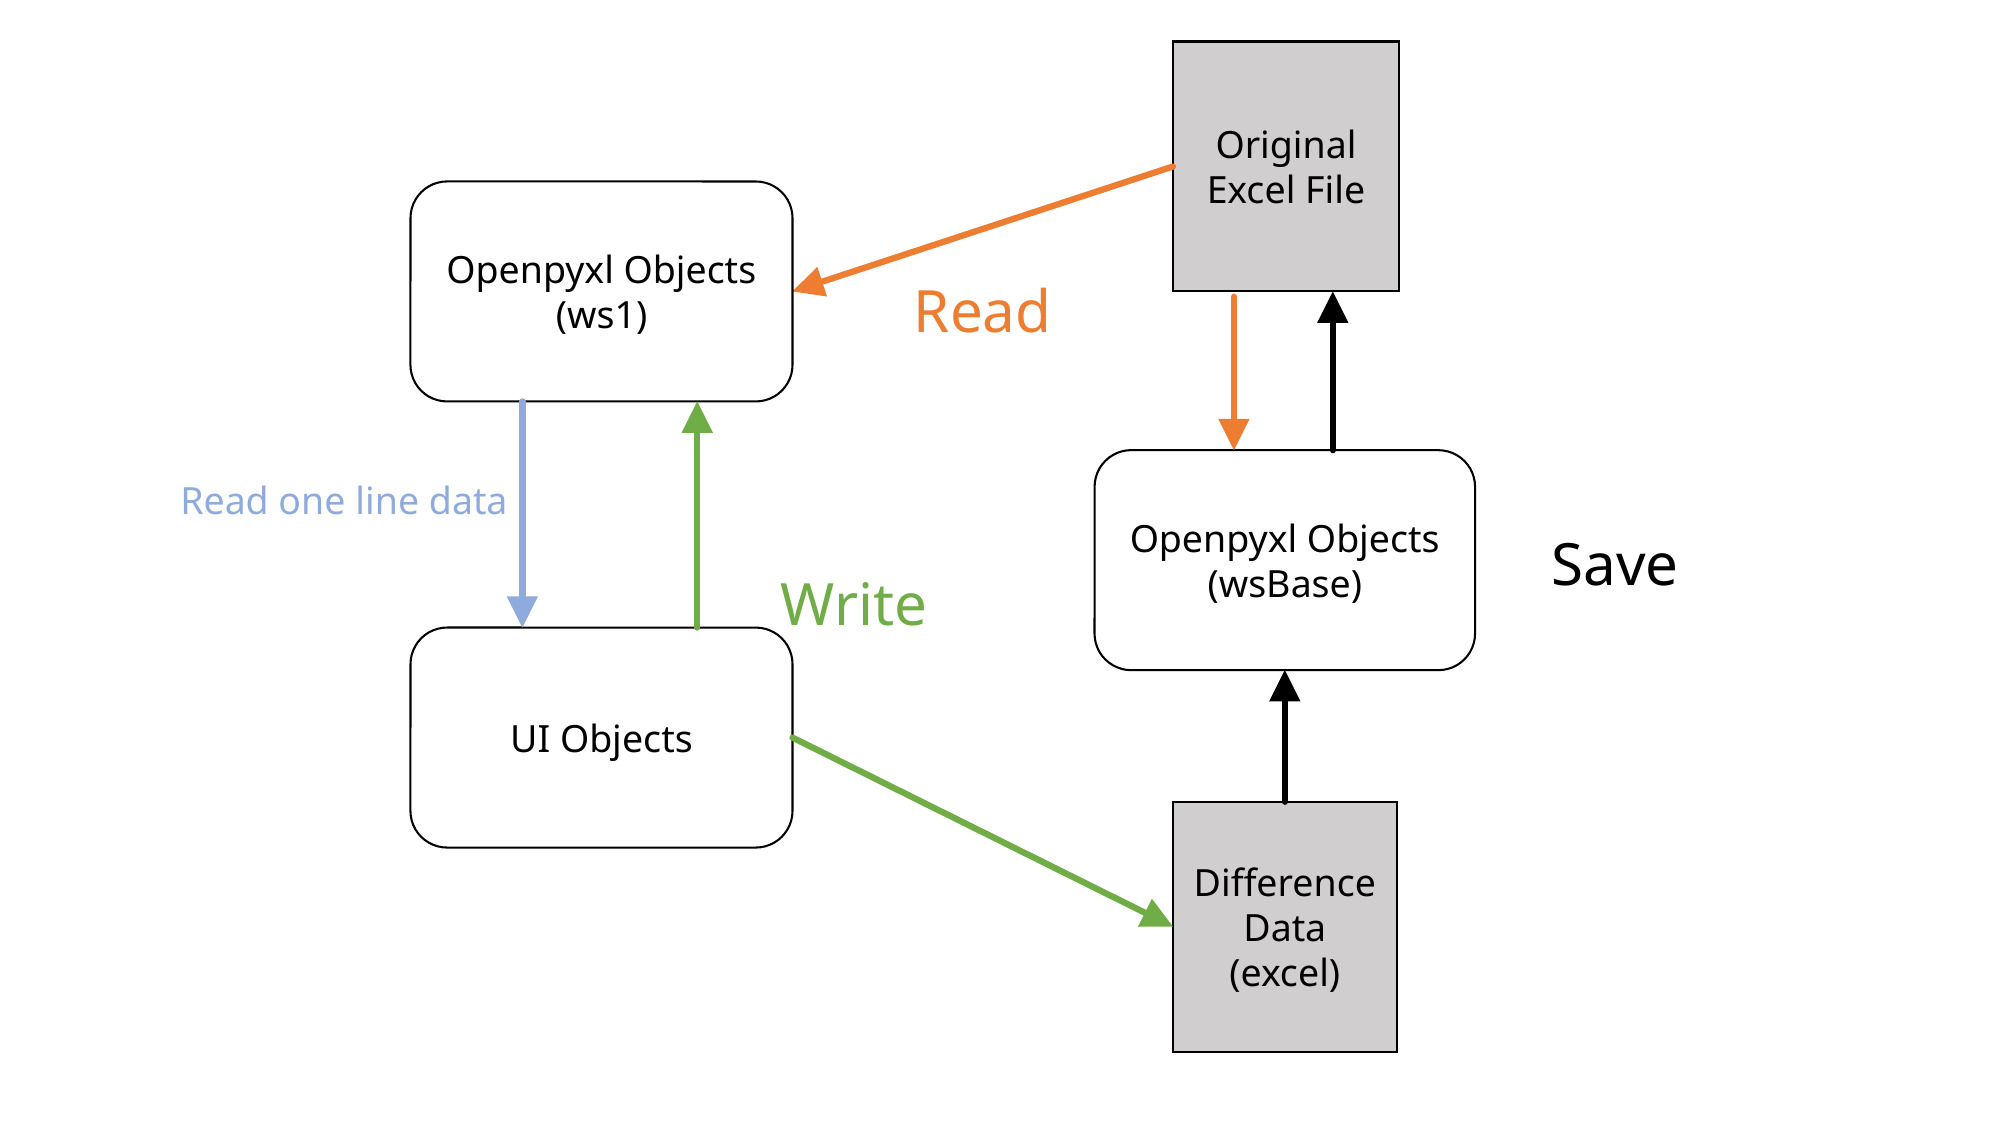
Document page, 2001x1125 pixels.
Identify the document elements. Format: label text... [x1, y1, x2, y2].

text_box Read [899, 292, 1126, 352]
text_box Original Excel File [1172, 40, 1400, 292]
text_box Read one line data [165, 469, 522, 530]
text_box Difference Data (excel) [1172, 801, 1398, 1053]
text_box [792, 737, 1173, 927]
text_box UI Objects [409, 626, 794, 849]
text_box Openpyxl Objects (ws1) [409, 180, 794, 403]
text_box Save [1536, 519, 1694, 605]
text_box Write [765, 560, 993, 645]
text_box Openpyxl Objects (wsBase) [1093, 449, 1477, 672]
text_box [792, 166, 1173, 292]
